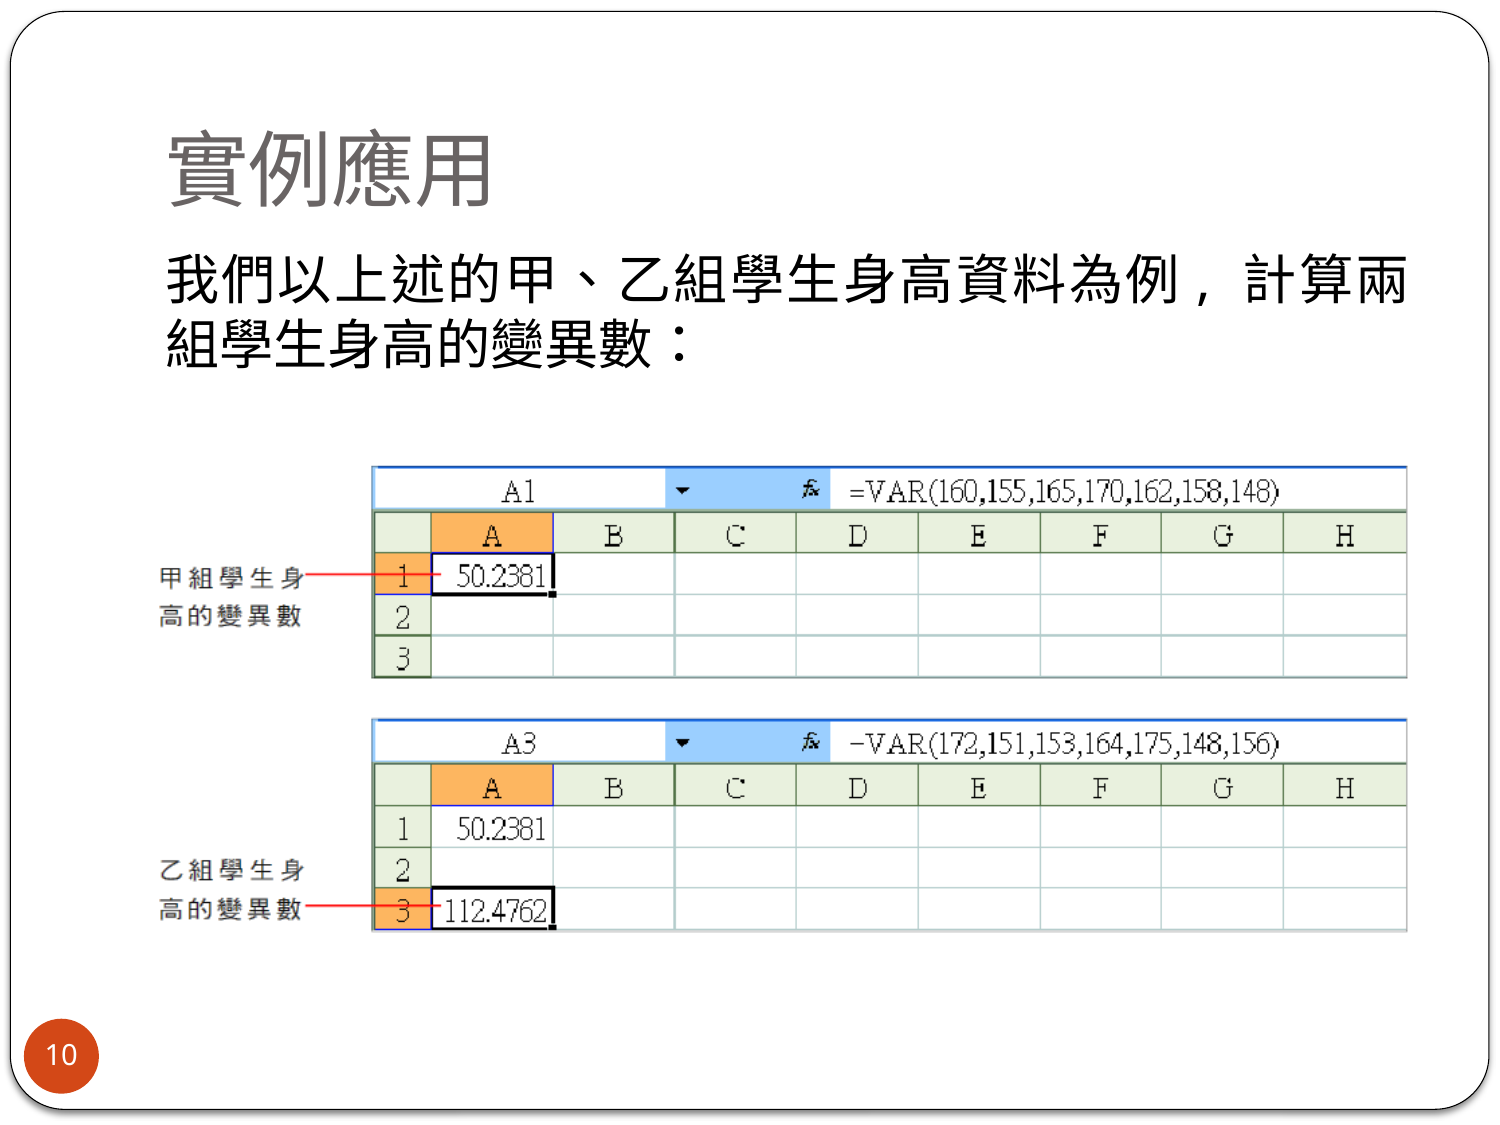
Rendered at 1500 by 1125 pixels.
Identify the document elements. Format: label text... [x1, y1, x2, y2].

title 實例應用 [150, 45, 1425, 233]
picture [149, 462, 1413, 937]
list 我們以上述的甲、乙組學生身高資料為例, 計算兩組學生身高的變異數： [150, 237, 1425, 988]
slide_number 10 [23, 1018, 99, 1094]
